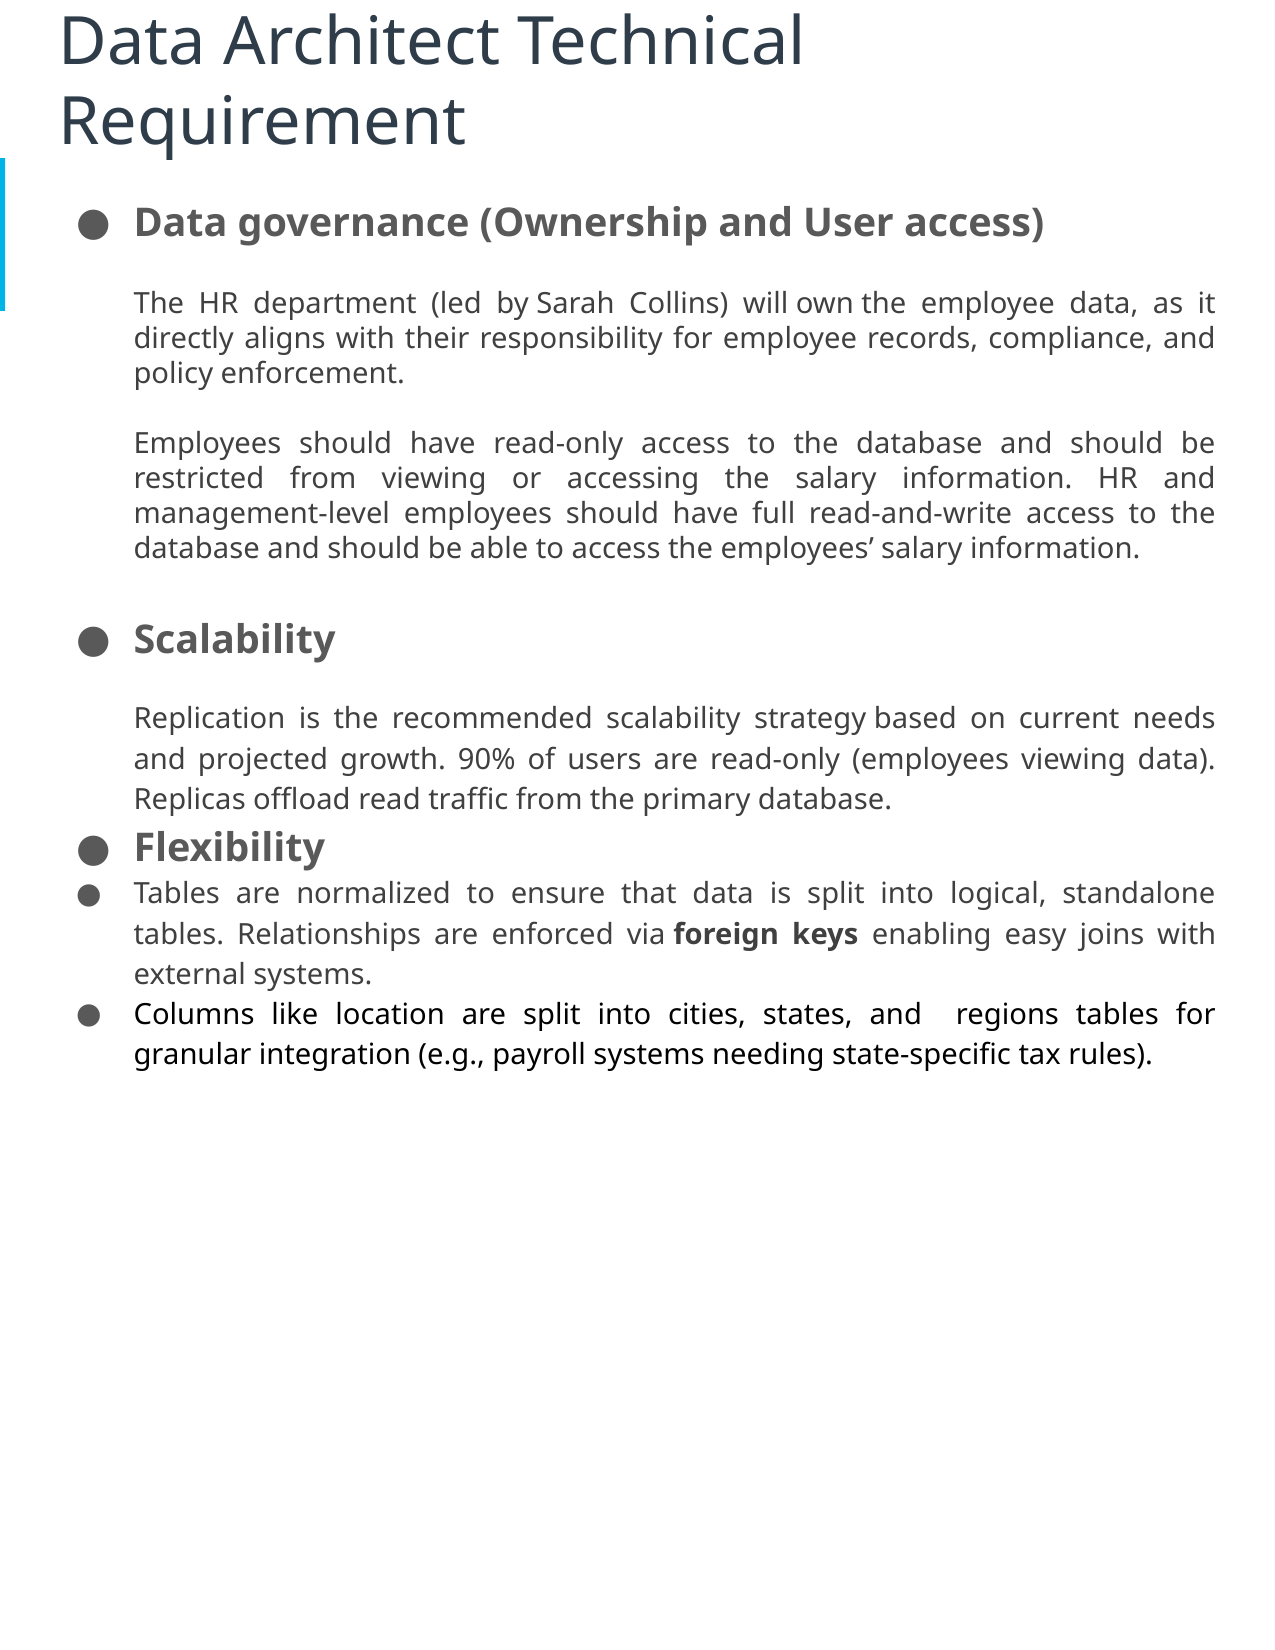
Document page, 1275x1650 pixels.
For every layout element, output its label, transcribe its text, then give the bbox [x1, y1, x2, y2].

title Data Architect Technical Requirement [43, 11, 1232, 143]
list Data governance (Ownership and User access) The HR department (led by Sarah Collins) will own the employee data, as it directly aligns with their responsibility for employee records, compliance, and policy enforcement. Employees should have read-only access to the database and should be restricted from viewing or accessing the salary information. HR and management-level employees should have full read-and-write access to the database and should be able to access the employees’ salary information. Scalability Replication is the recommended scalability strategy based on current needs and projected growth. 90% of users are read-only (employees viewing data). Replicas offload read traffic from the primary database. Flexibility Tables are normalized to ensure that data is split into logical, standalone tables. Relationships are enforced via foreign keys enabling easy joins with external systems. Columns like location are split into cities, states, and regions tables for granular integration (e.g., payroll systems needing state-specific tax rules). [43, 174, 1232, 1444]
